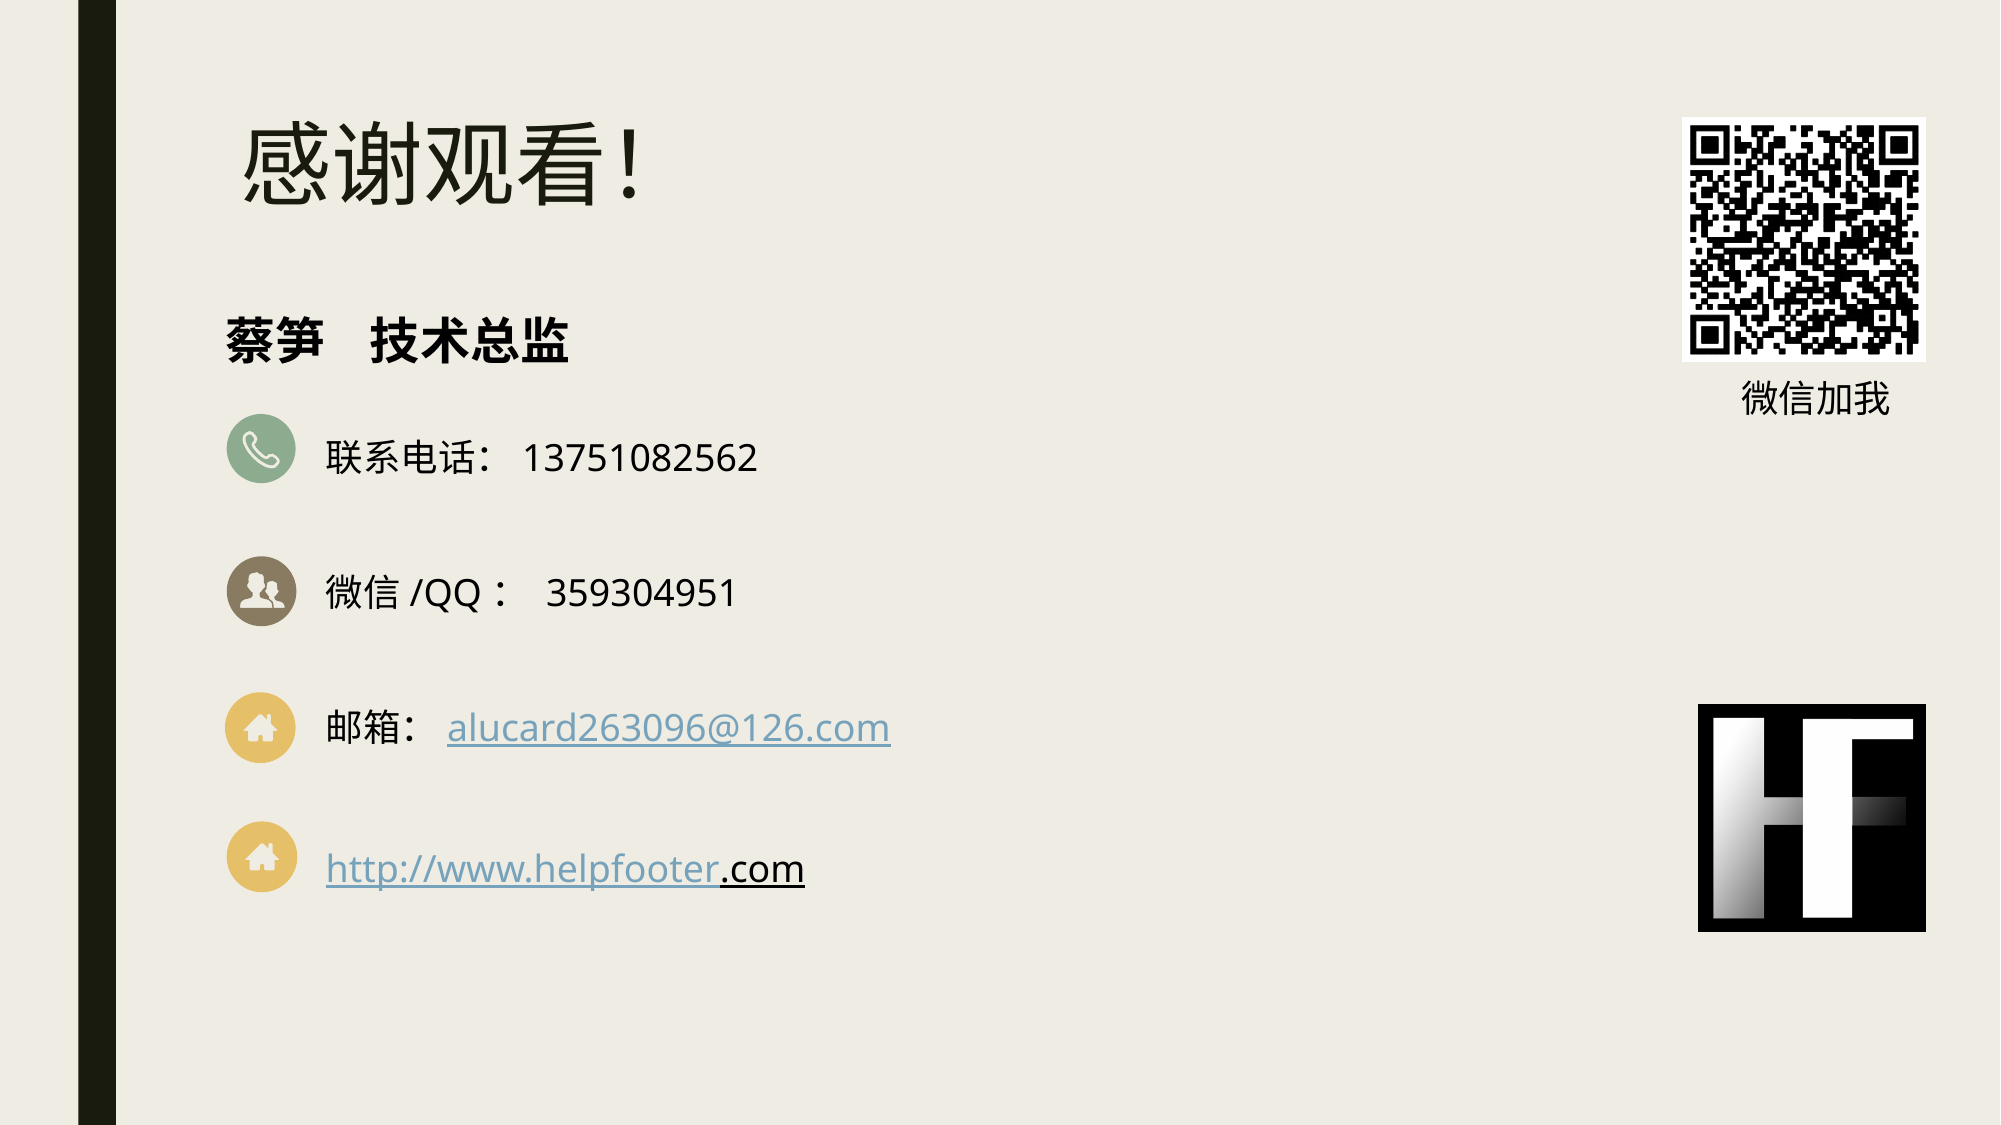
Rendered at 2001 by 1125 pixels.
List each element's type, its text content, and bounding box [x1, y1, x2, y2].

text_box 联系电话：13751082562 微信/QQ： 359304951 邮箱：alucard263096@126.com http://www.helpfooter.com [325, 433, 936, 896]
title 感谢观看！ [225, 112, 1800, 357]
text_box [226, 556, 297, 627]
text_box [226, 413, 296, 484]
picture [1698, 704, 1926, 932]
text_box 蔡笋 技术总监 [225, 309, 936, 370]
text_box [224, 692, 296, 764]
text_box [226, 821, 298, 893]
picture [1682, 117, 1926, 362]
text_box 微信加我 [1726, 367, 1948, 428]
